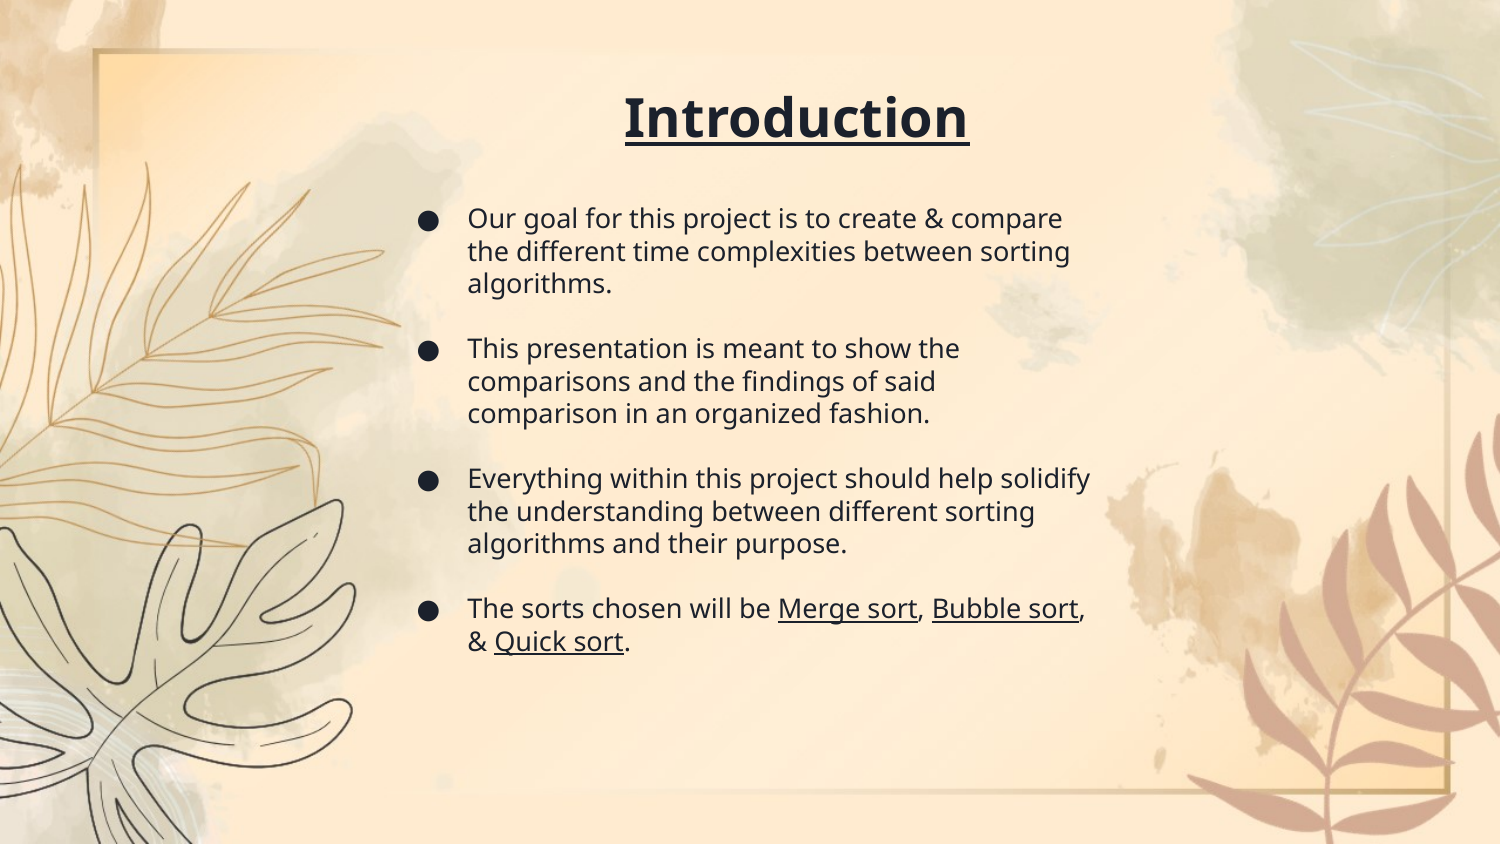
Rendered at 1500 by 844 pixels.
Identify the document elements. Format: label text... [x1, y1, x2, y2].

title Introduction [212, 64, 1368, 215]
text_box Our goal for this project is to create & compare the different time complexities between sorting algorithms. This presentation is meant to show the comparisons and the findings of said comparison in an organized fashion. Everything within this project should help solidify the understanding between different sorting algorithms and their purpose. The sorts chosen will be Merge sort, Bubble sort, & Quick sort. [377, 186, 1106, 672]
picture [0, 0, 1500, 844]
